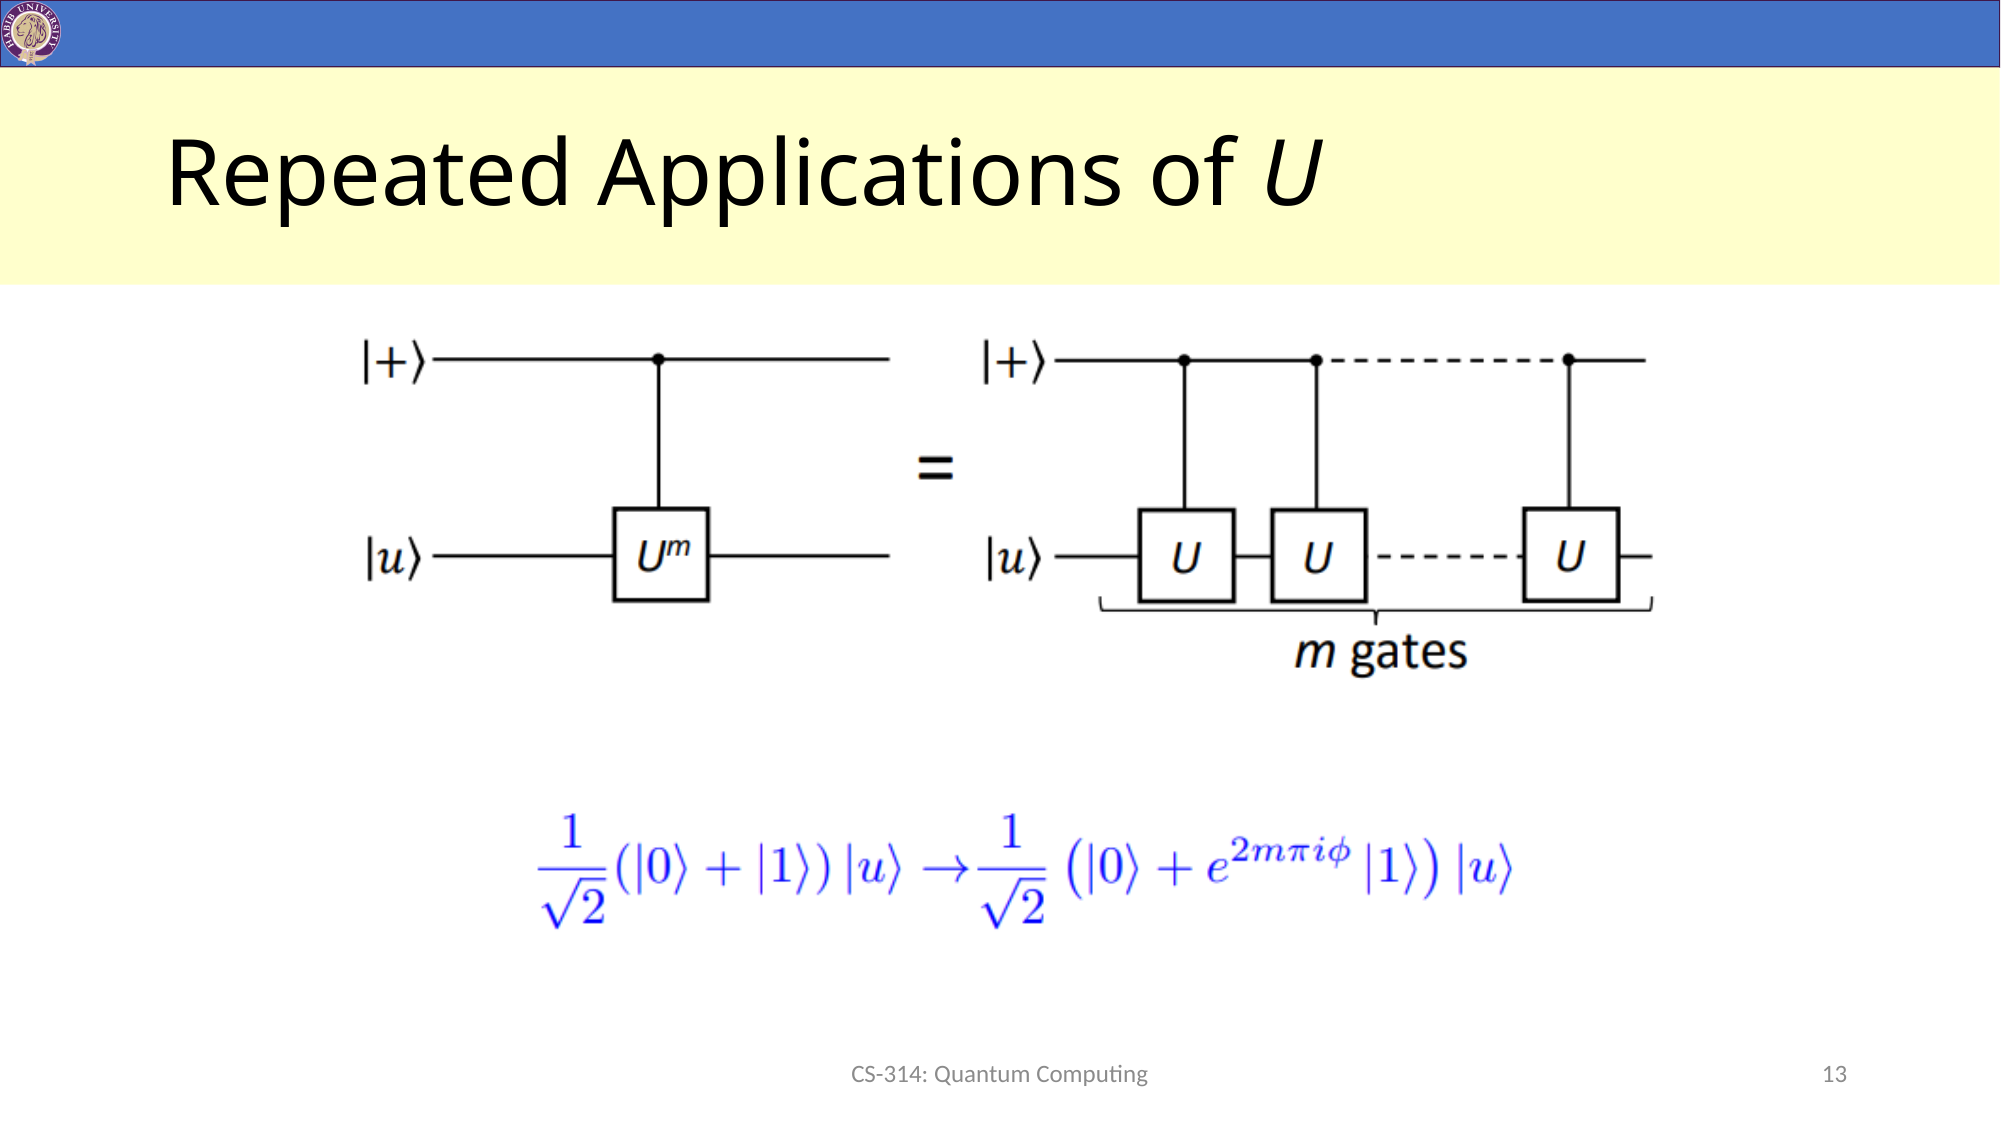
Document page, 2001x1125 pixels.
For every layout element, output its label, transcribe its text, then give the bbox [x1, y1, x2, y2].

title Repeated Applications of U [0, 67, 2000, 285]
footer CS-314: Quantum Computing [662, 1042, 1338, 1103]
slide_number 13 [1412, 1042, 1863, 1103]
picture [493, 763, 1574, 986]
picture [1, 0, 62, 67]
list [331, 295, 1719, 695]
